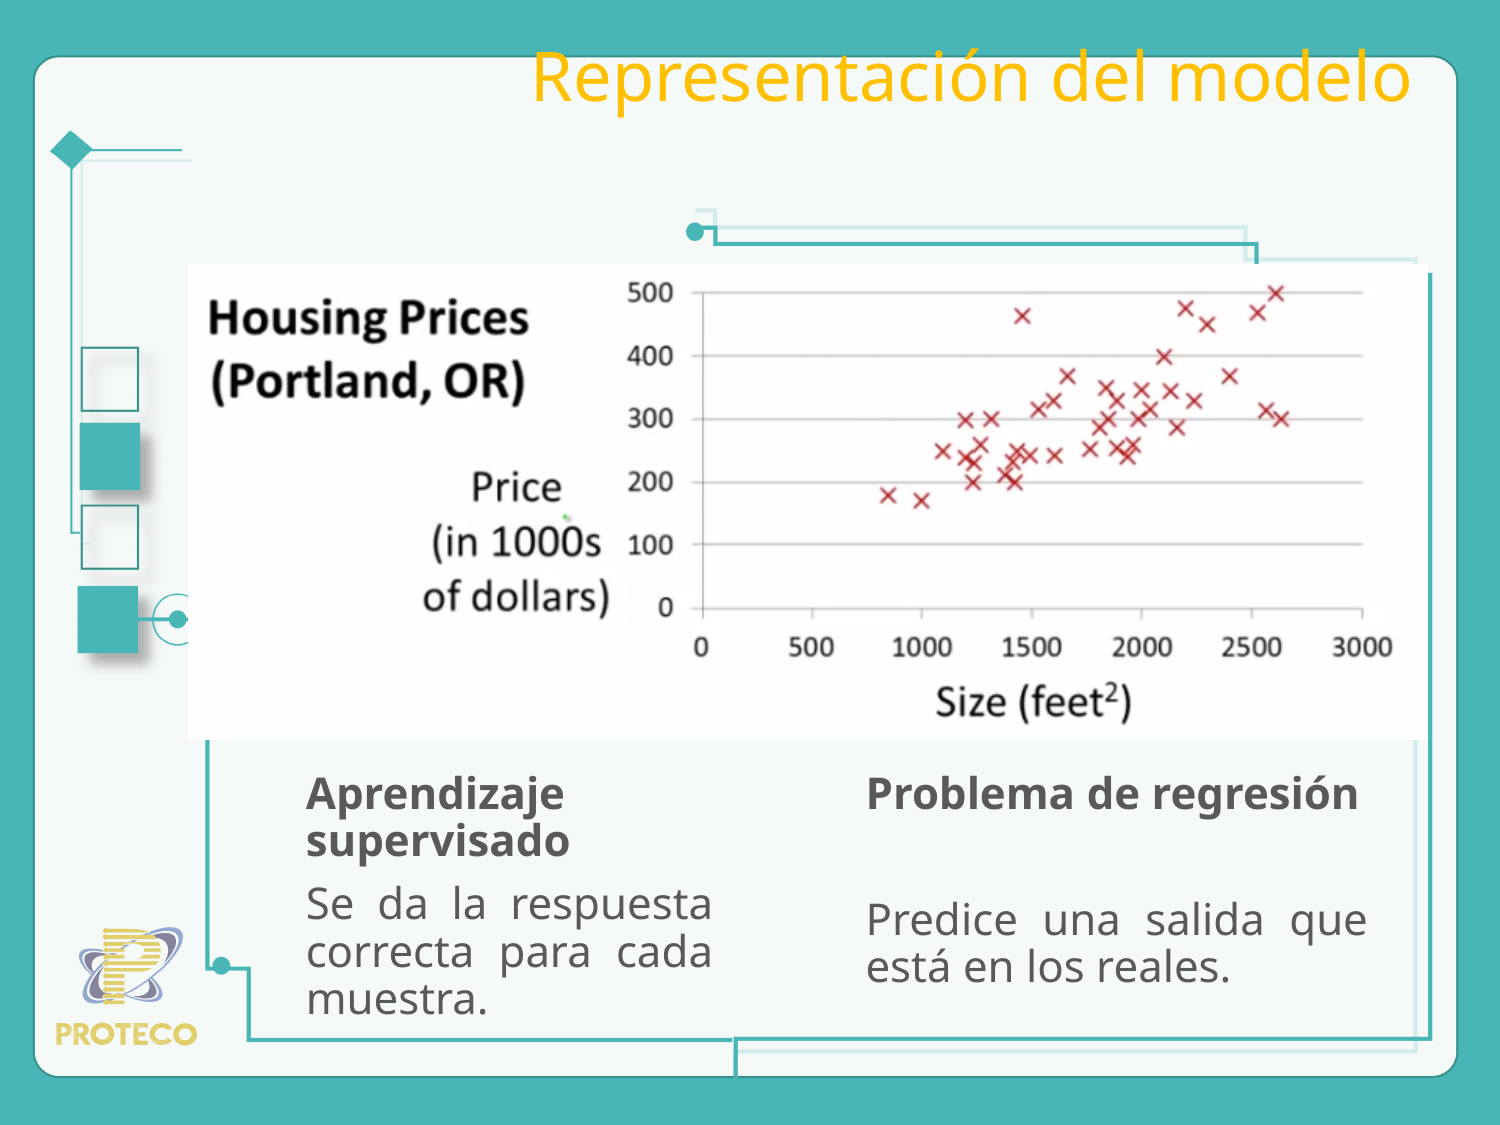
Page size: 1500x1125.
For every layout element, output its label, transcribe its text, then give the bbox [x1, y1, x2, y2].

picture [0, 0, 1500, 1125]
text_box Problema de regresión Predice una salida que está en los reales. [850, 764, 1384, 1060]
title Representación del modelo [403, 34, 1428, 187]
list Aprendizaje supervisado Se da la respuesta correcta para cada muestra. [291, 764, 729, 1060]
